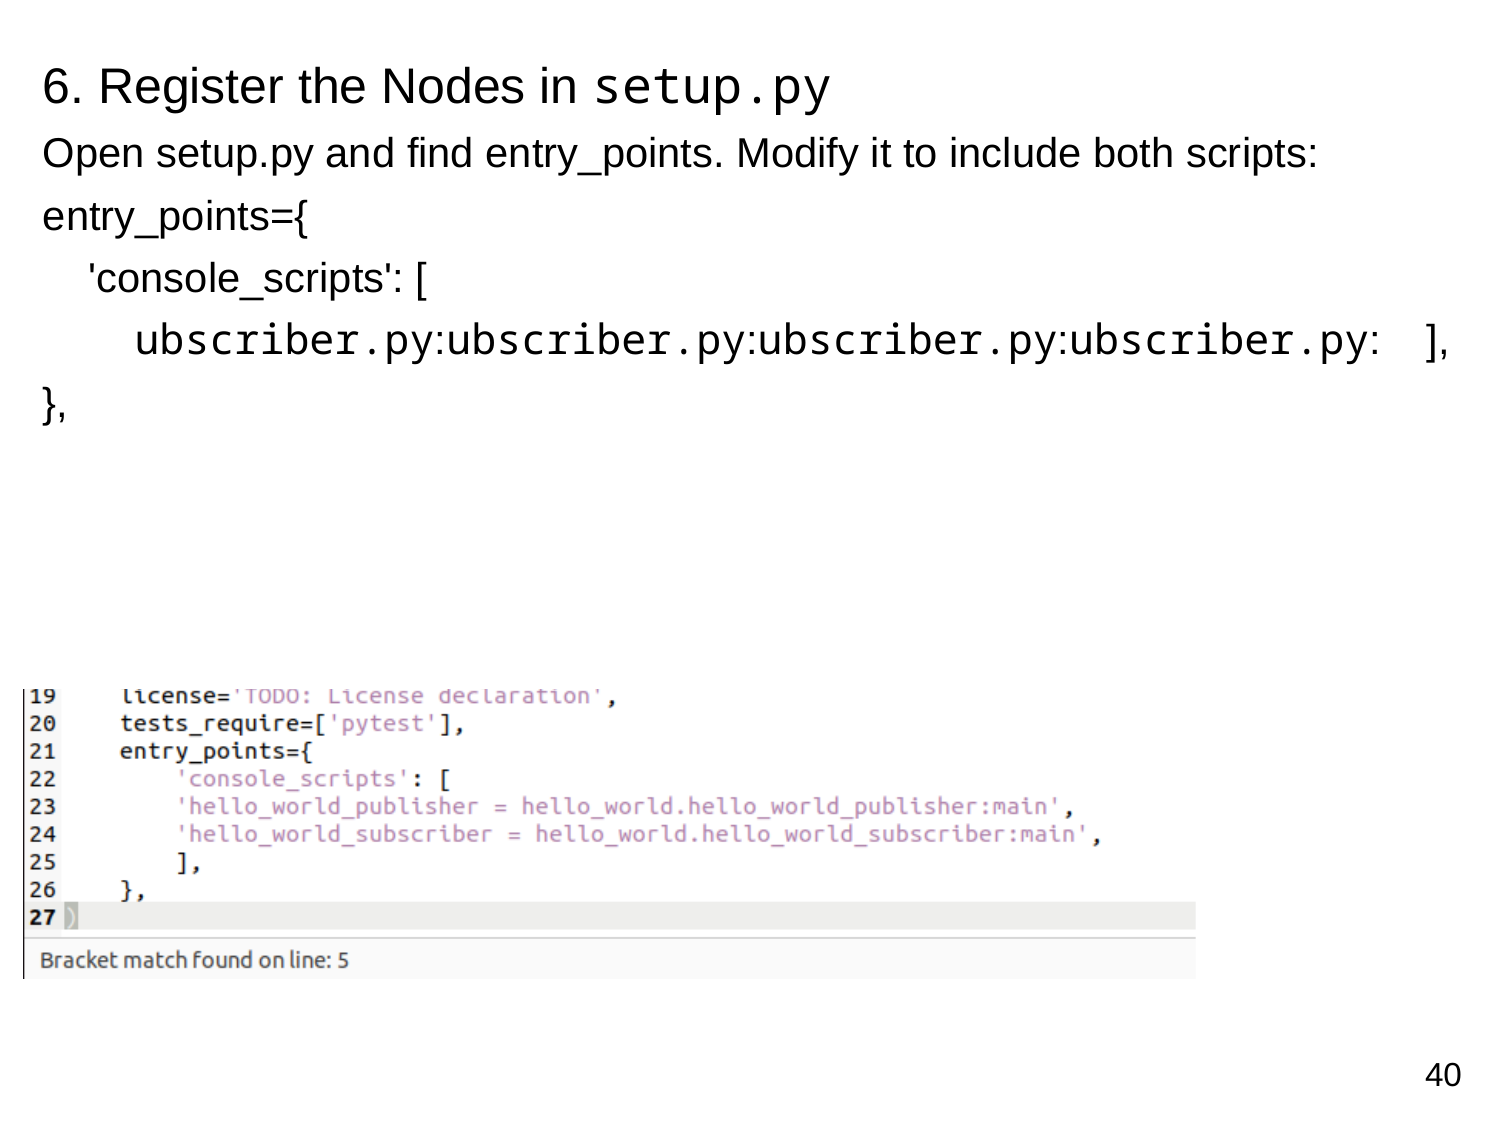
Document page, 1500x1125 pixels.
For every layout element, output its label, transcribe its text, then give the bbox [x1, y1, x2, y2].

picture [0, 688, 1196, 1001]
list 6. Register the Nodes in setup.py Open setup.py and find entry_points. Modify it to include both scripts: entry_points={ 'console_scripts': [ ubscriber.py:ubscriber.py:ubscriber.py:ubscriber.py: ], }, [42, 53, 1453, 563]
slide_number 40 [1410, 1045, 1498, 1106]
